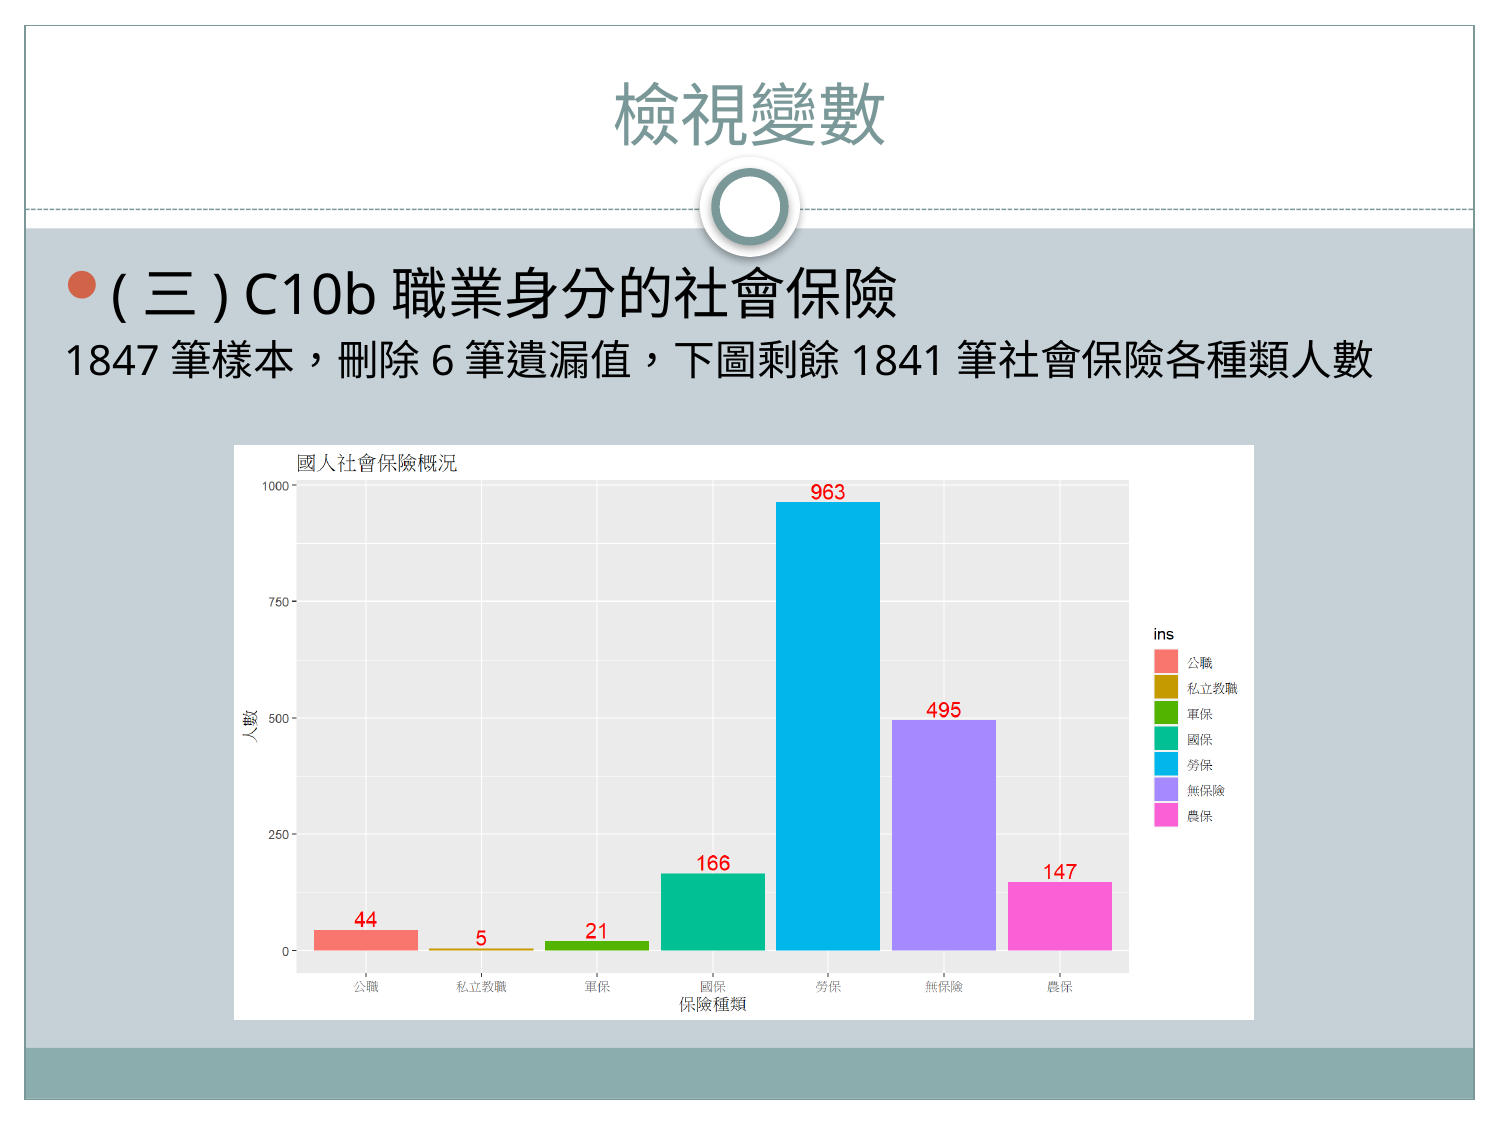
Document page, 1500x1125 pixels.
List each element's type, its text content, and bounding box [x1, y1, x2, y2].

picture [234, 445, 1255, 1020]
list (三) C10b職業身分的社會保險 1847筆樣本，刪除6筆遺漏值，下圖剩餘1841筆社會保險各種類人數 [49, 250, 1445, 1001]
title 檢視變數 [49, 37, 1450, 162]
